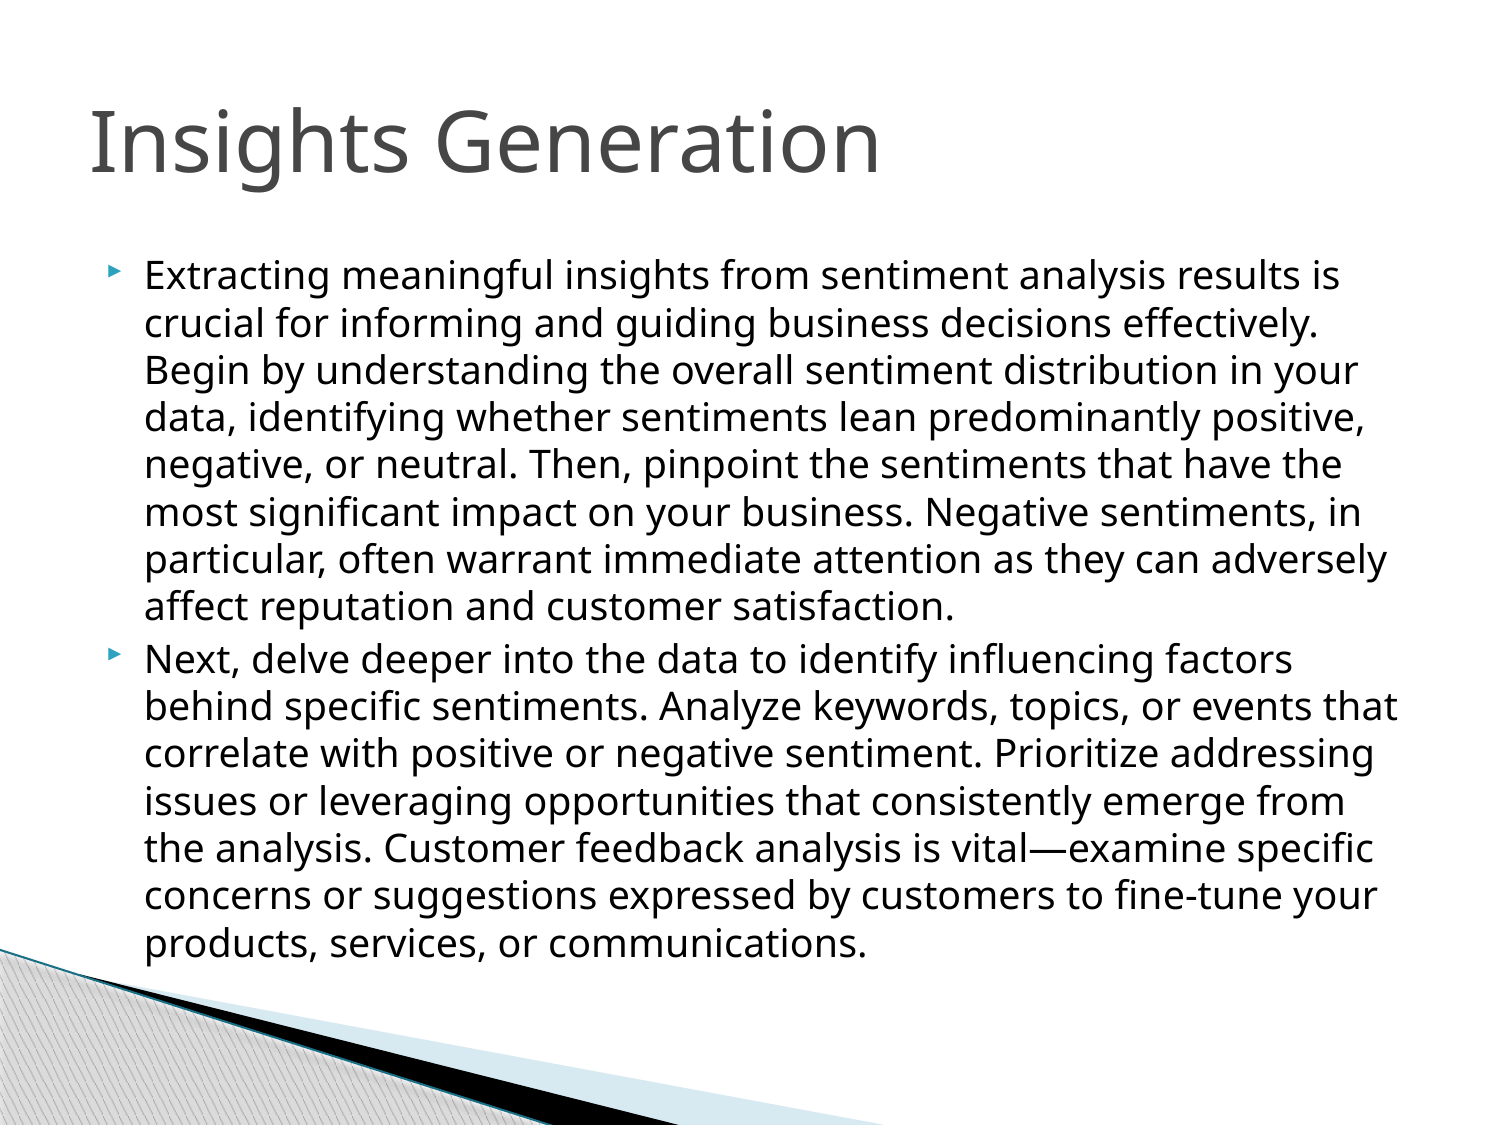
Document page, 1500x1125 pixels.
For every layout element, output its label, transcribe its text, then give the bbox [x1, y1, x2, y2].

list Extracting meaningful insights from sentiment analysis results is crucial for informing and guiding business decisions effectively. Begin by understanding the overall sentiment distribution in your data, identifying whether sentiments lean predominantly positive, negative, or neutral. Then, pinpoint the sentiments that have the most significant impact on your business. Negative sentiments, in particular, often warrant immediate attention as they can adversely affect reputation and customer satisfaction. Next, delve deeper into the data to identify influencing factors behind specific sentiments. Analyze keywords, topics, or events that correlate with positive or negative sentiment. Prioritize addressing issues or leveraging opportunities that consistently emerge from the analysis. Customer feedback analysis is vital—examine specific concerns or suggestions expressed by customers to fine-tune your products, services, or communications. [75, 243, 1425, 986]
title Insights Generation [75, 45, 1425, 233]
